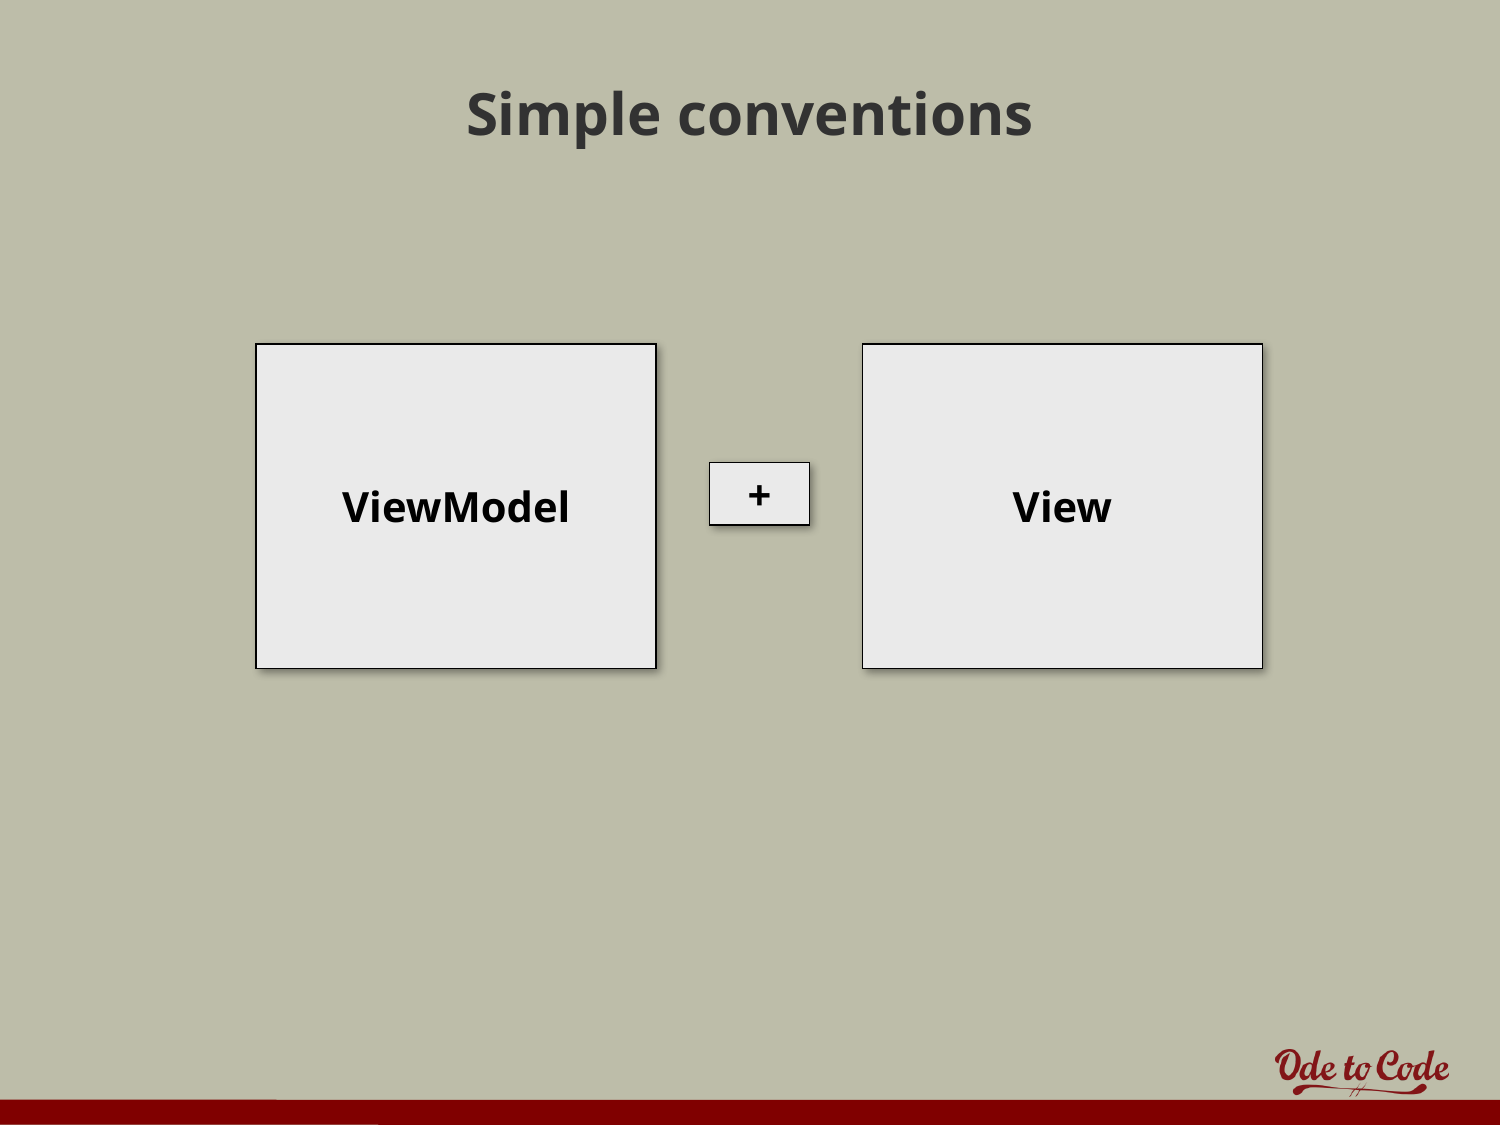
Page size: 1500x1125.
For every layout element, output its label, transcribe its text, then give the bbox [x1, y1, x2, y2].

text_box + [709, 462, 810, 525]
title Simple conventions [74, 49, 1426, 176]
text_box View [862, 343, 1263, 669]
text_box ViewModel [256, 343, 657, 669]
picture [1275, 1049, 1449, 1097]
